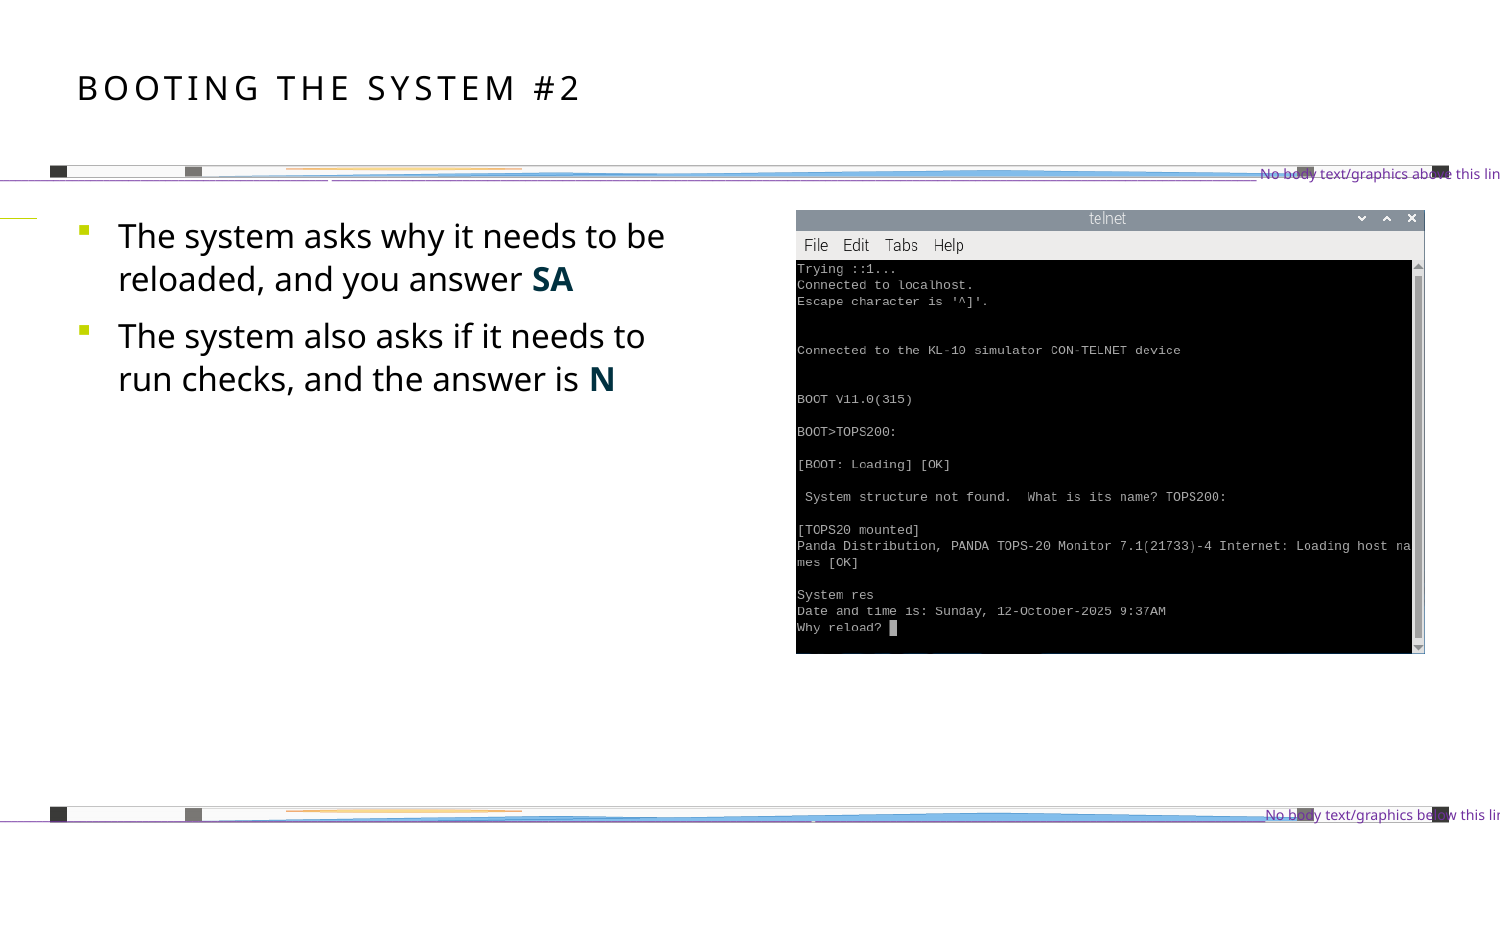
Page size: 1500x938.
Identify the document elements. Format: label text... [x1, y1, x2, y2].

list The system asks why it needs to be reloaded, and you answer SA The system also asks if it needs to run checks, and the answer is N [76, 210, 703, 805]
title Booting the system #2 [76, 67, 975, 108]
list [796, 210, 1425, 655]
picture [0, 164, 1500, 178]
picture [0, 806, 1500, 823]
